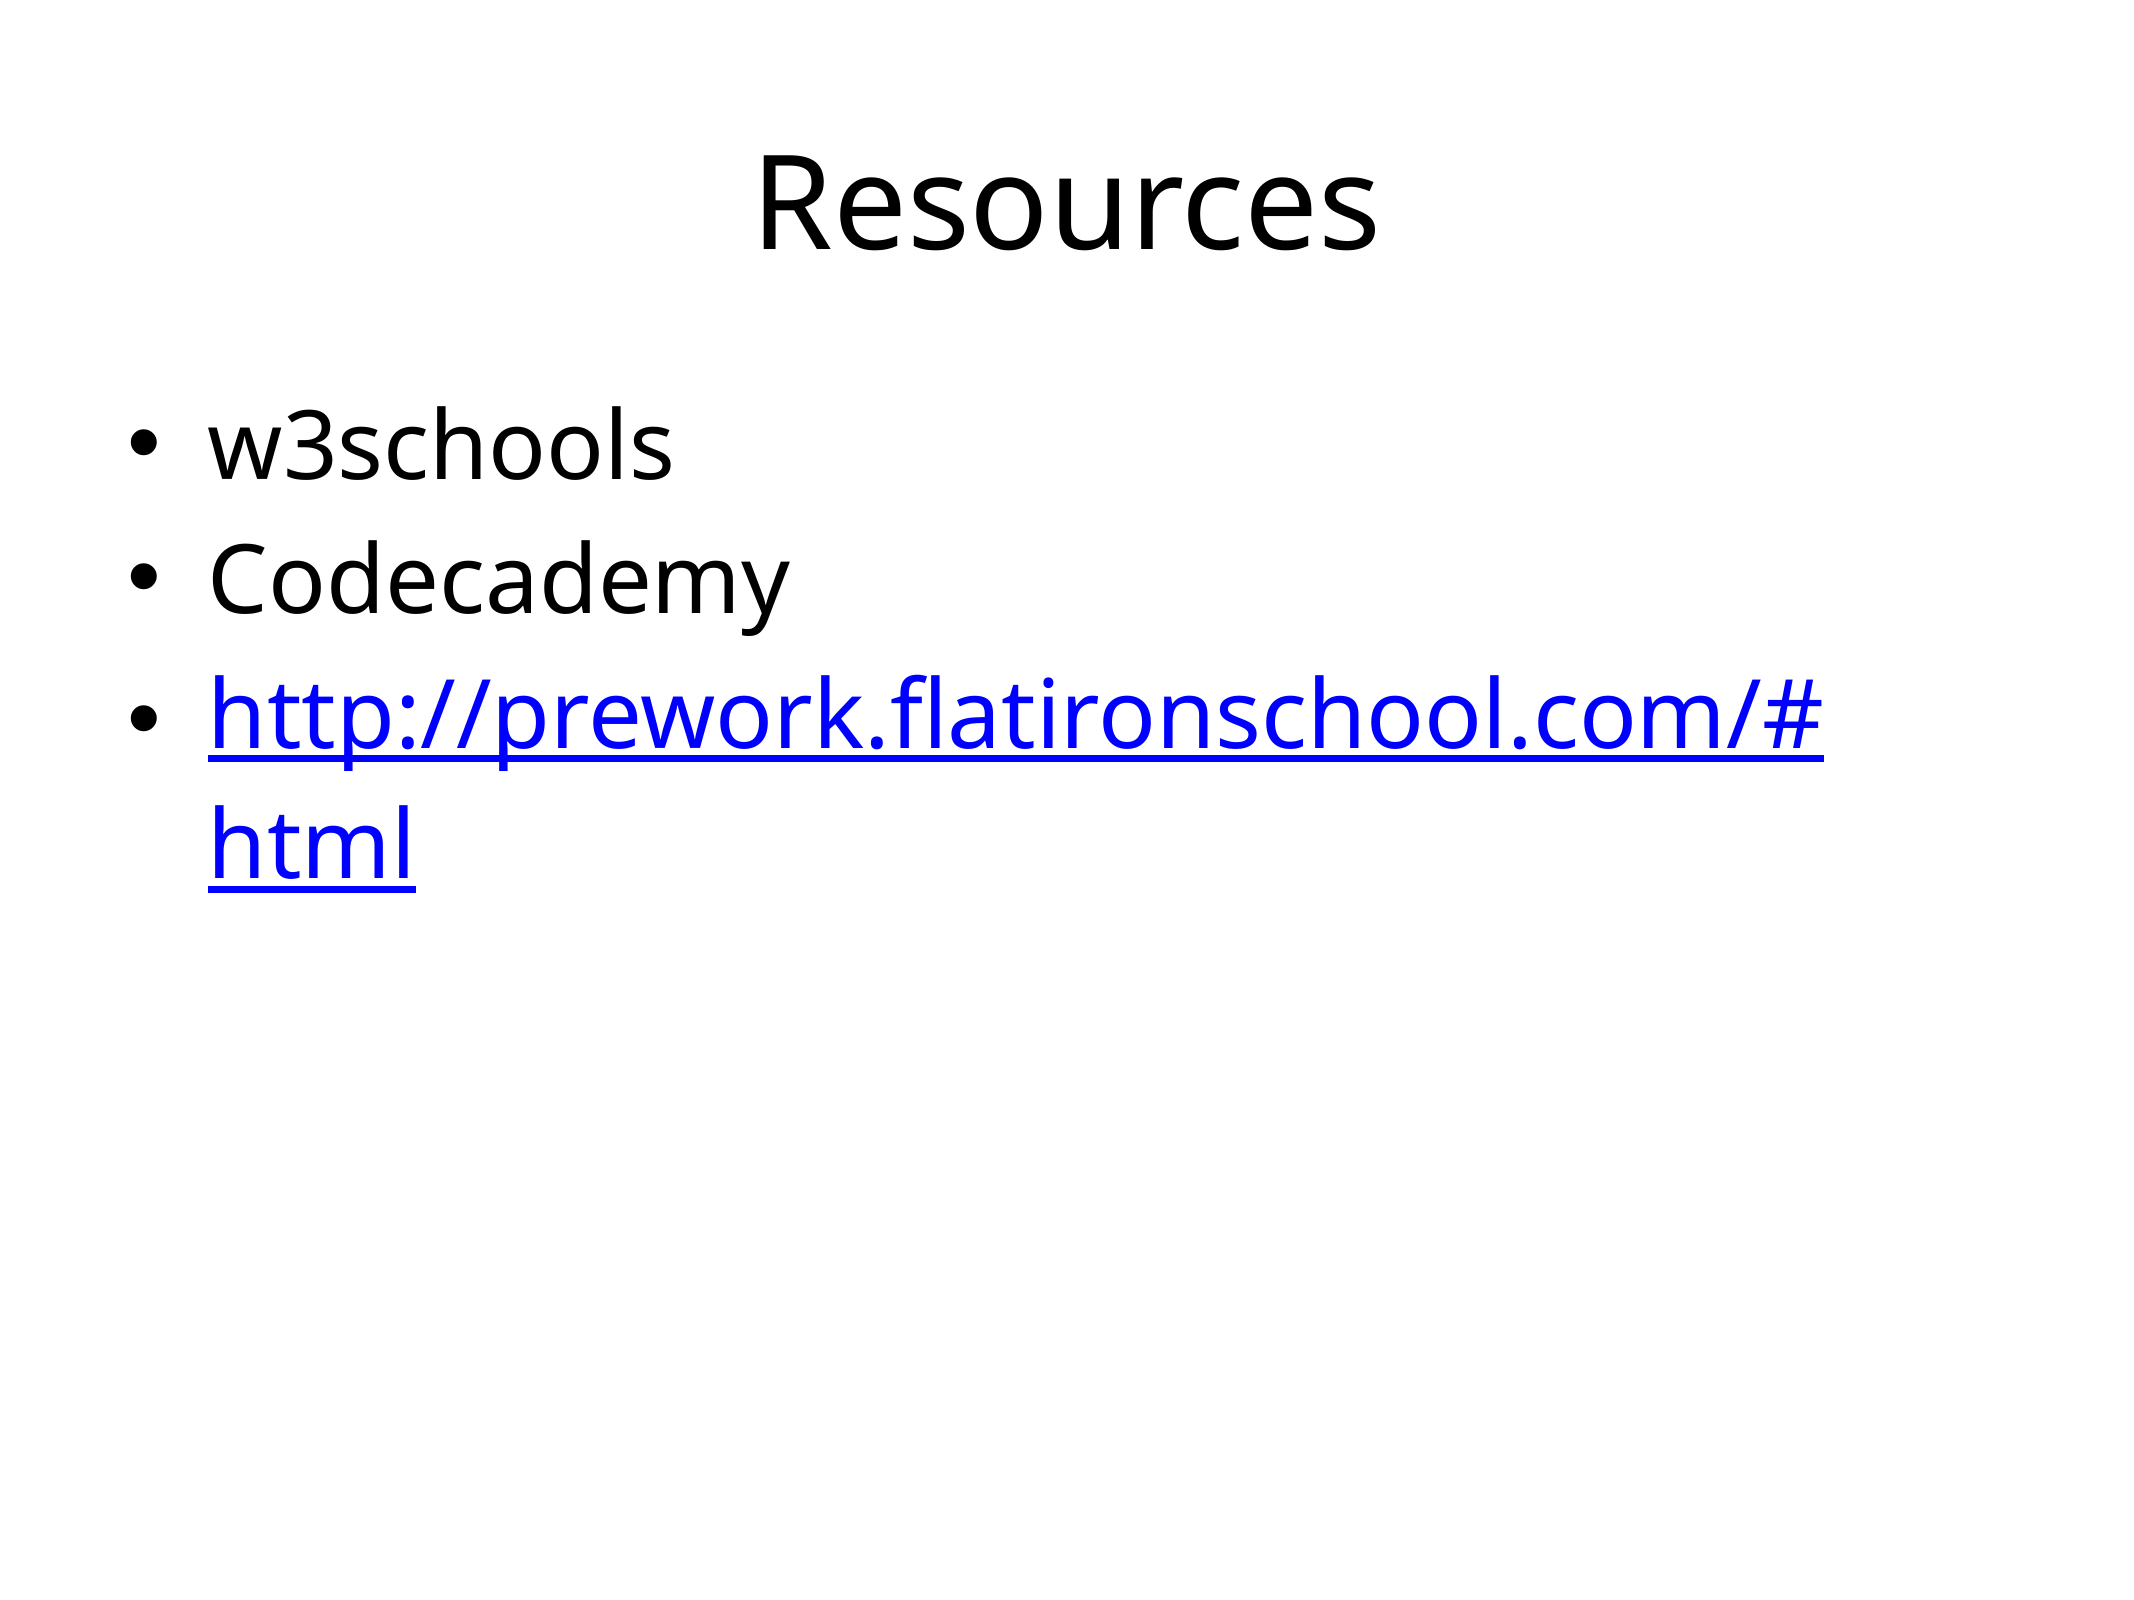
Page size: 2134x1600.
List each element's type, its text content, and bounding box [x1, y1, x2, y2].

list w3schools Codecademy http://prework.flatironschool.com/#html [106, 373, 2027, 1430]
title Resources [106, 64, 2027, 331]
